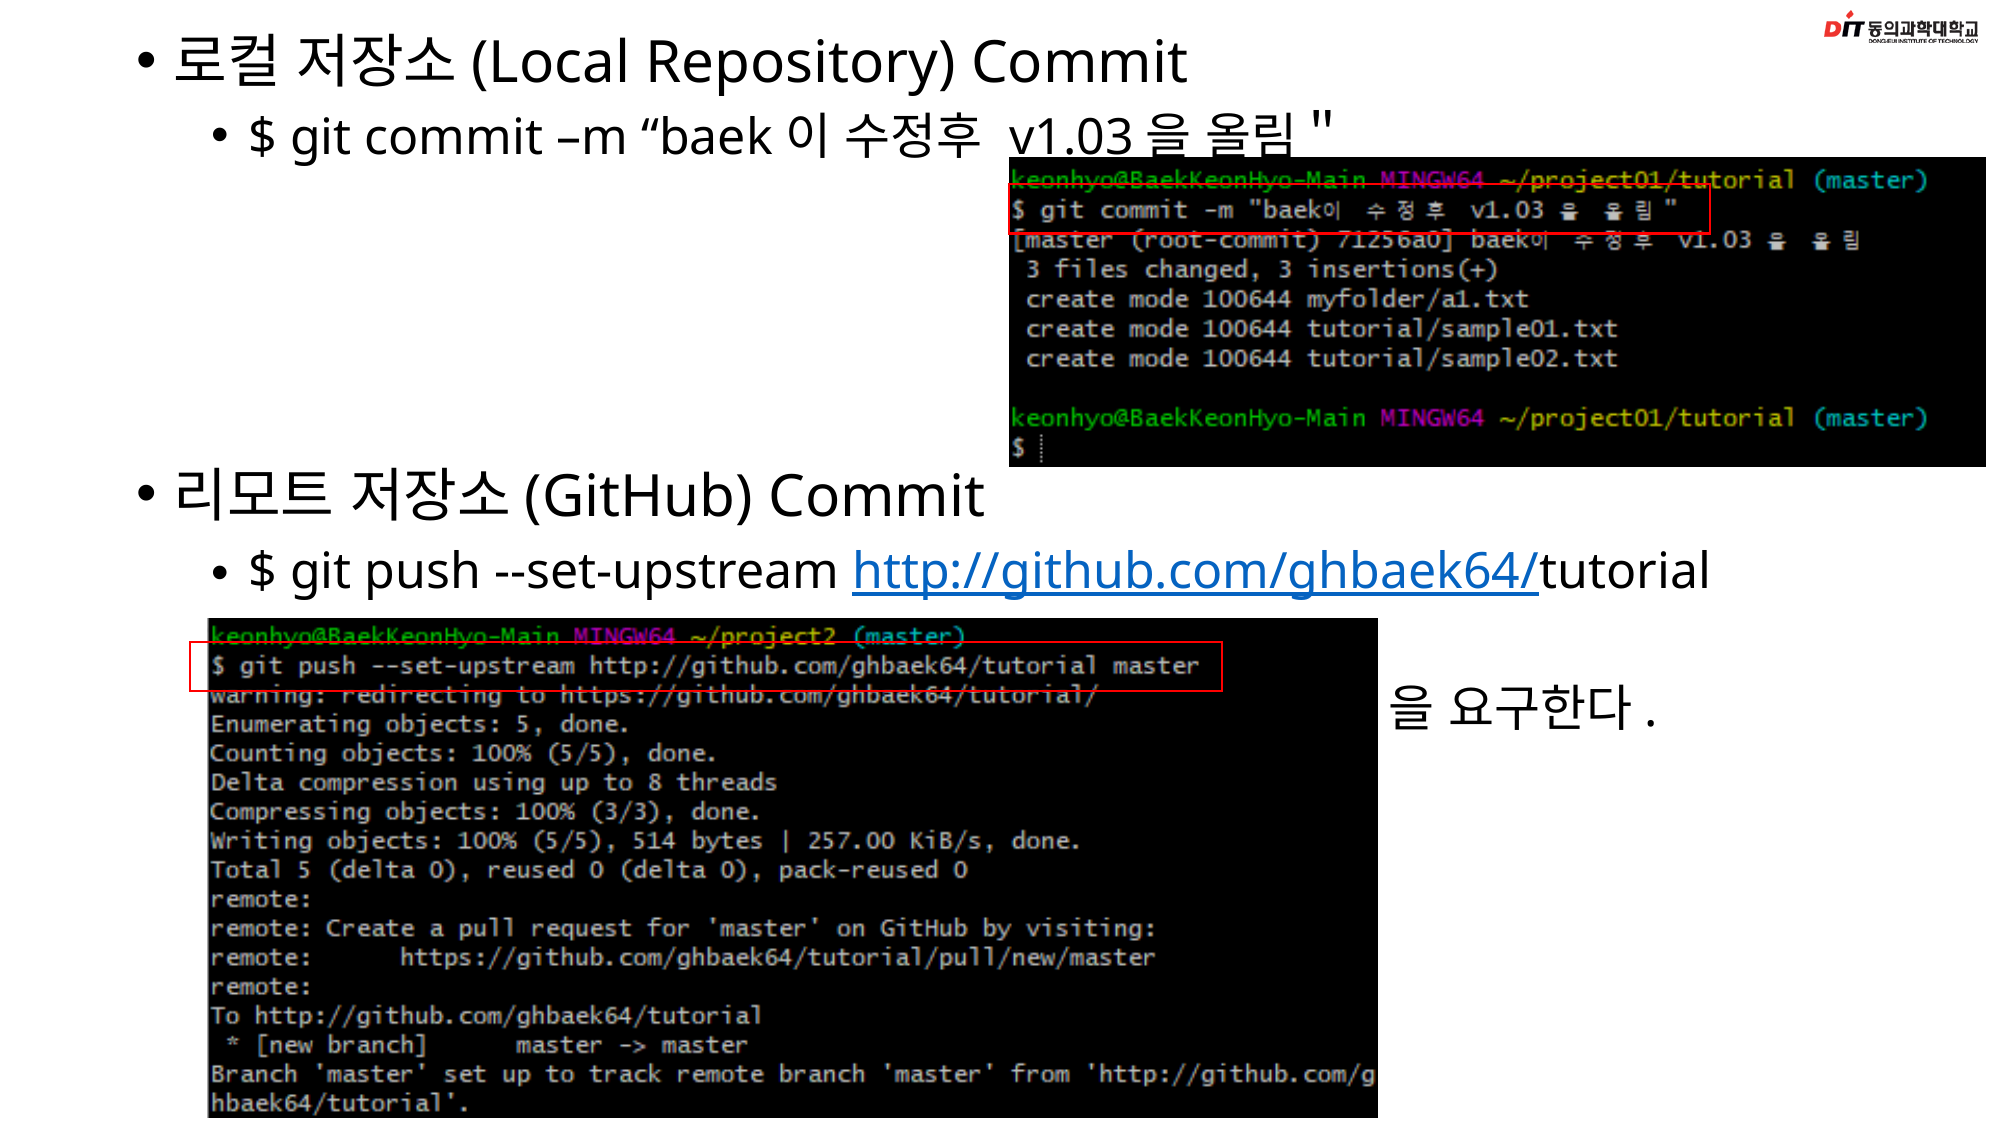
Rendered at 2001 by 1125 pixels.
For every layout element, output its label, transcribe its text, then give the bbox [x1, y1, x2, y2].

picture [1008, 157, 1986, 467]
picture [1824, 10, 1978, 43]
text_box [189, 641, 207, 692]
list 로컬 저장소(Local Repository) Commit $ git commit –m “baek이 수정후 v1.03을 올림＂ 리모트 저장소(GitHub) Commit $ git push --set-upstream http://github.com/ghbaek64/tutorial master 이때 자신의 github에 sign in(GitHub ID, Passwd)을 요구한다. [121, 16, 1897, 881]
picture [207, 618, 1378, 1118]
